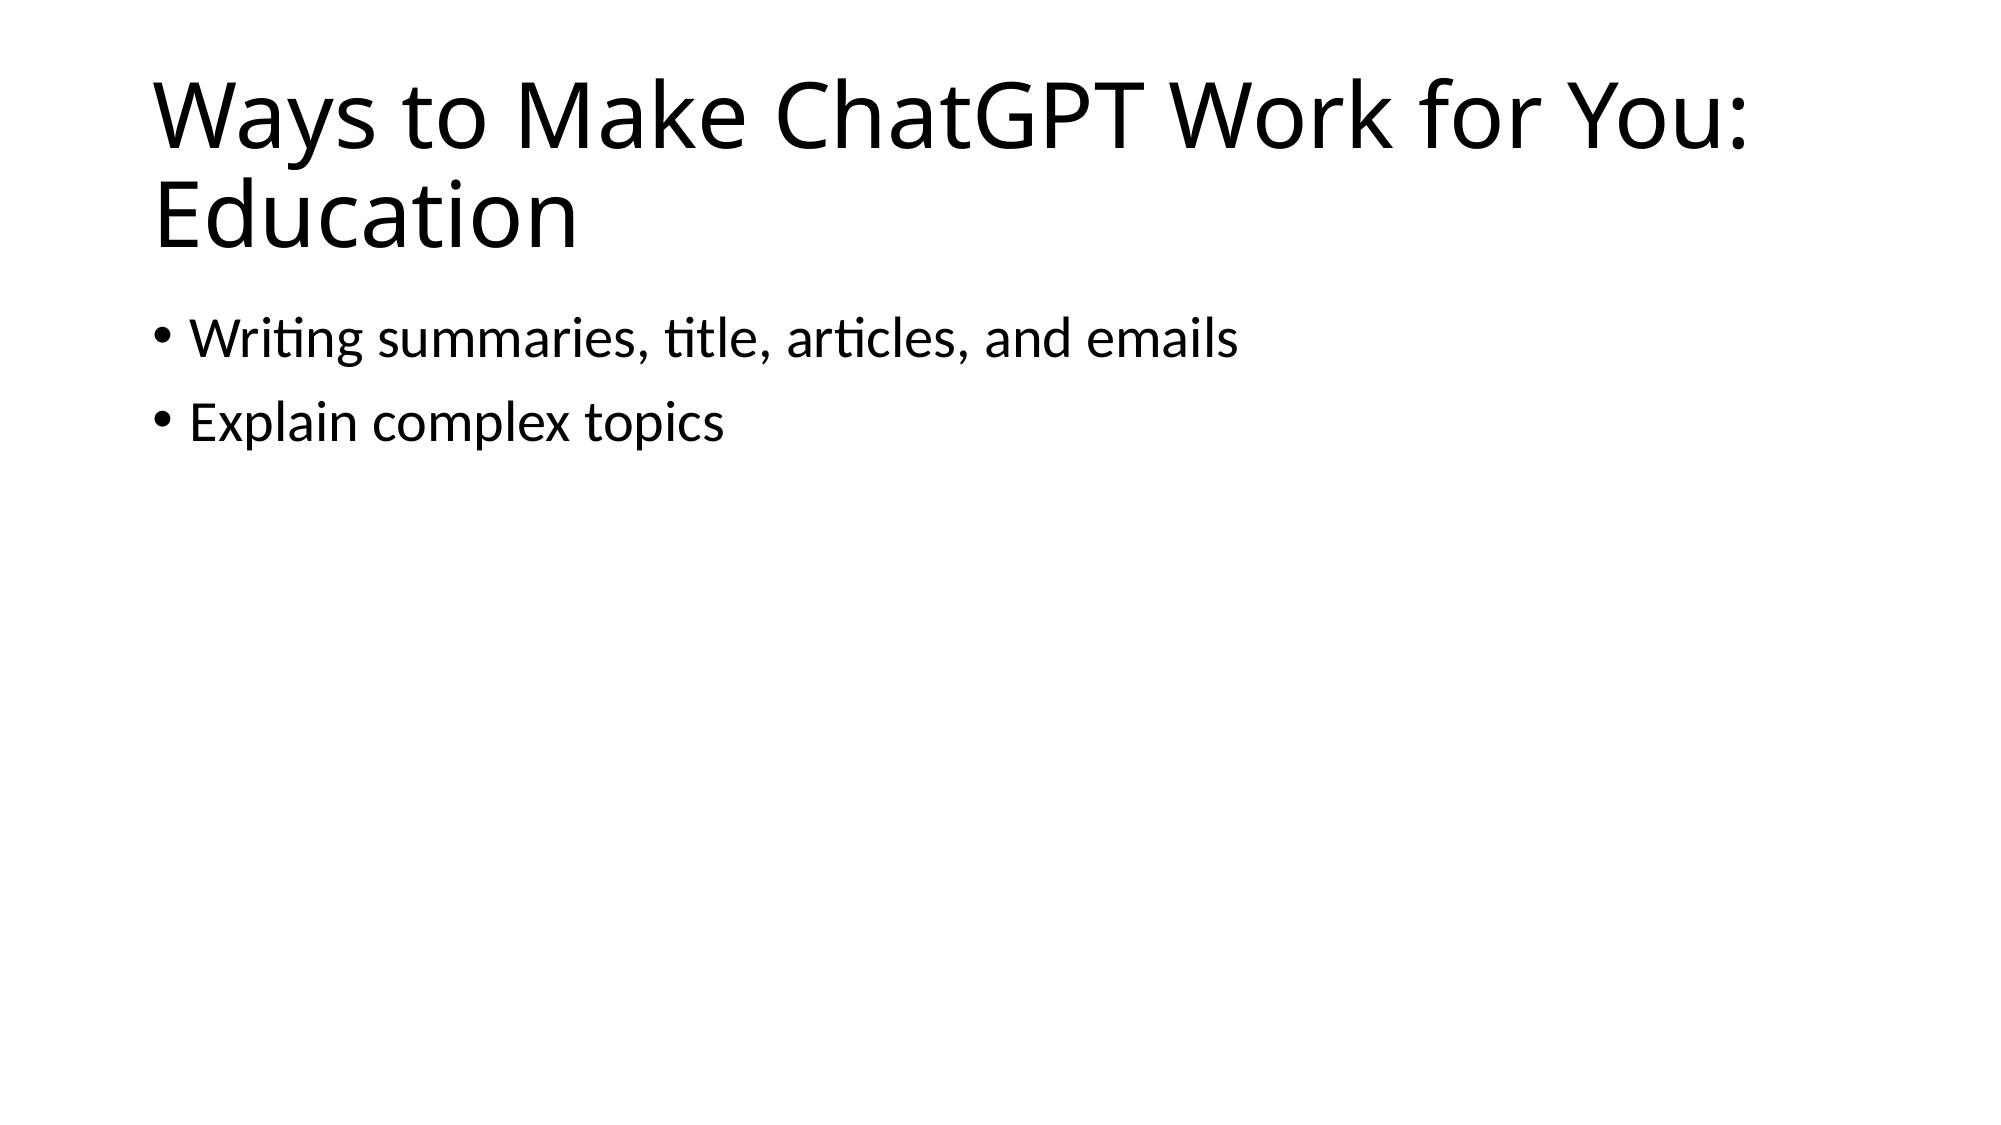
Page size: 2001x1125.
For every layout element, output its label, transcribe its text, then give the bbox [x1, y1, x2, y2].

list Writing summaries, title, articles, and emails Explain complex topics [137, 299, 1863, 1014]
title Ways to Make ChatGPT Work for You: Education [137, 59, 1863, 278]
